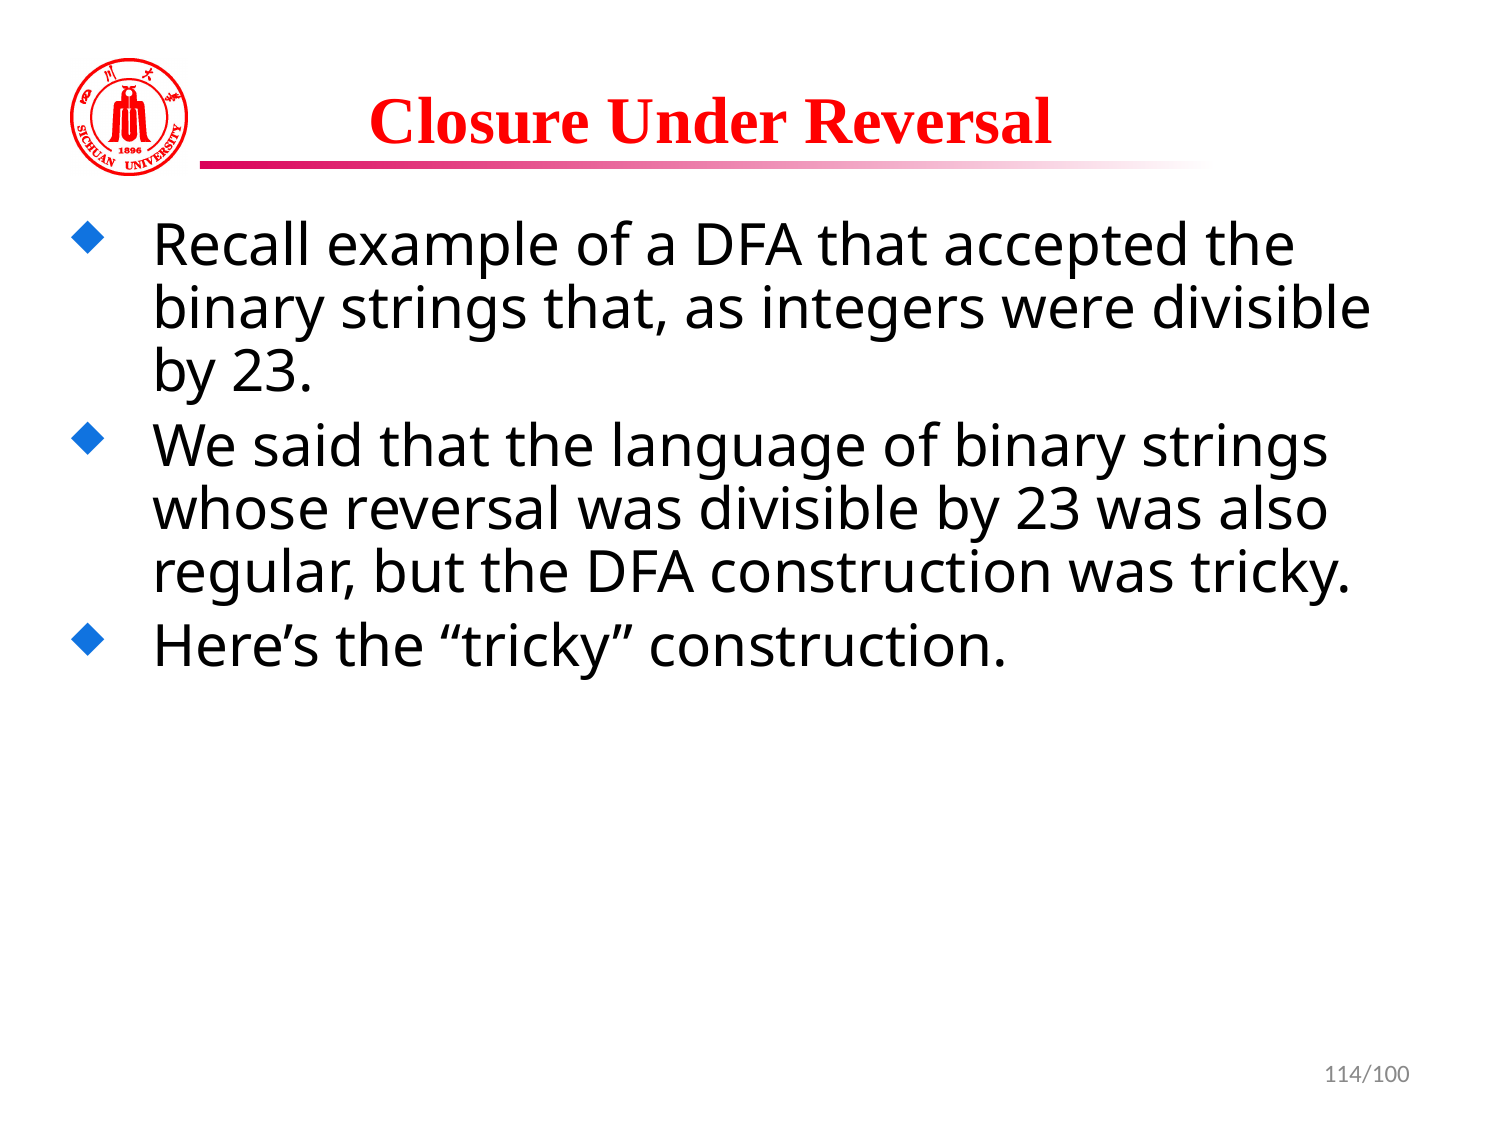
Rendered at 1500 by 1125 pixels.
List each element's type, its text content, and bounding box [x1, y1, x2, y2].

text_box Recall example of a DFA that accepted the binary strings that, as integers were divisible by 23. We said that the language of binary strings whose reversal was divisible by 23 was also regular, but the DFA construction was tricky. Here’s the “tricky” construction. [53, 207, 1447, 1012]
picture [70, 58, 188, 176]
text_box Closure Under Reversal [361, 72, 1061, 160]
text_box [199, 161, 1214, 169]
slide_number 114/100 [1074, 1042, 1425, 1103]
